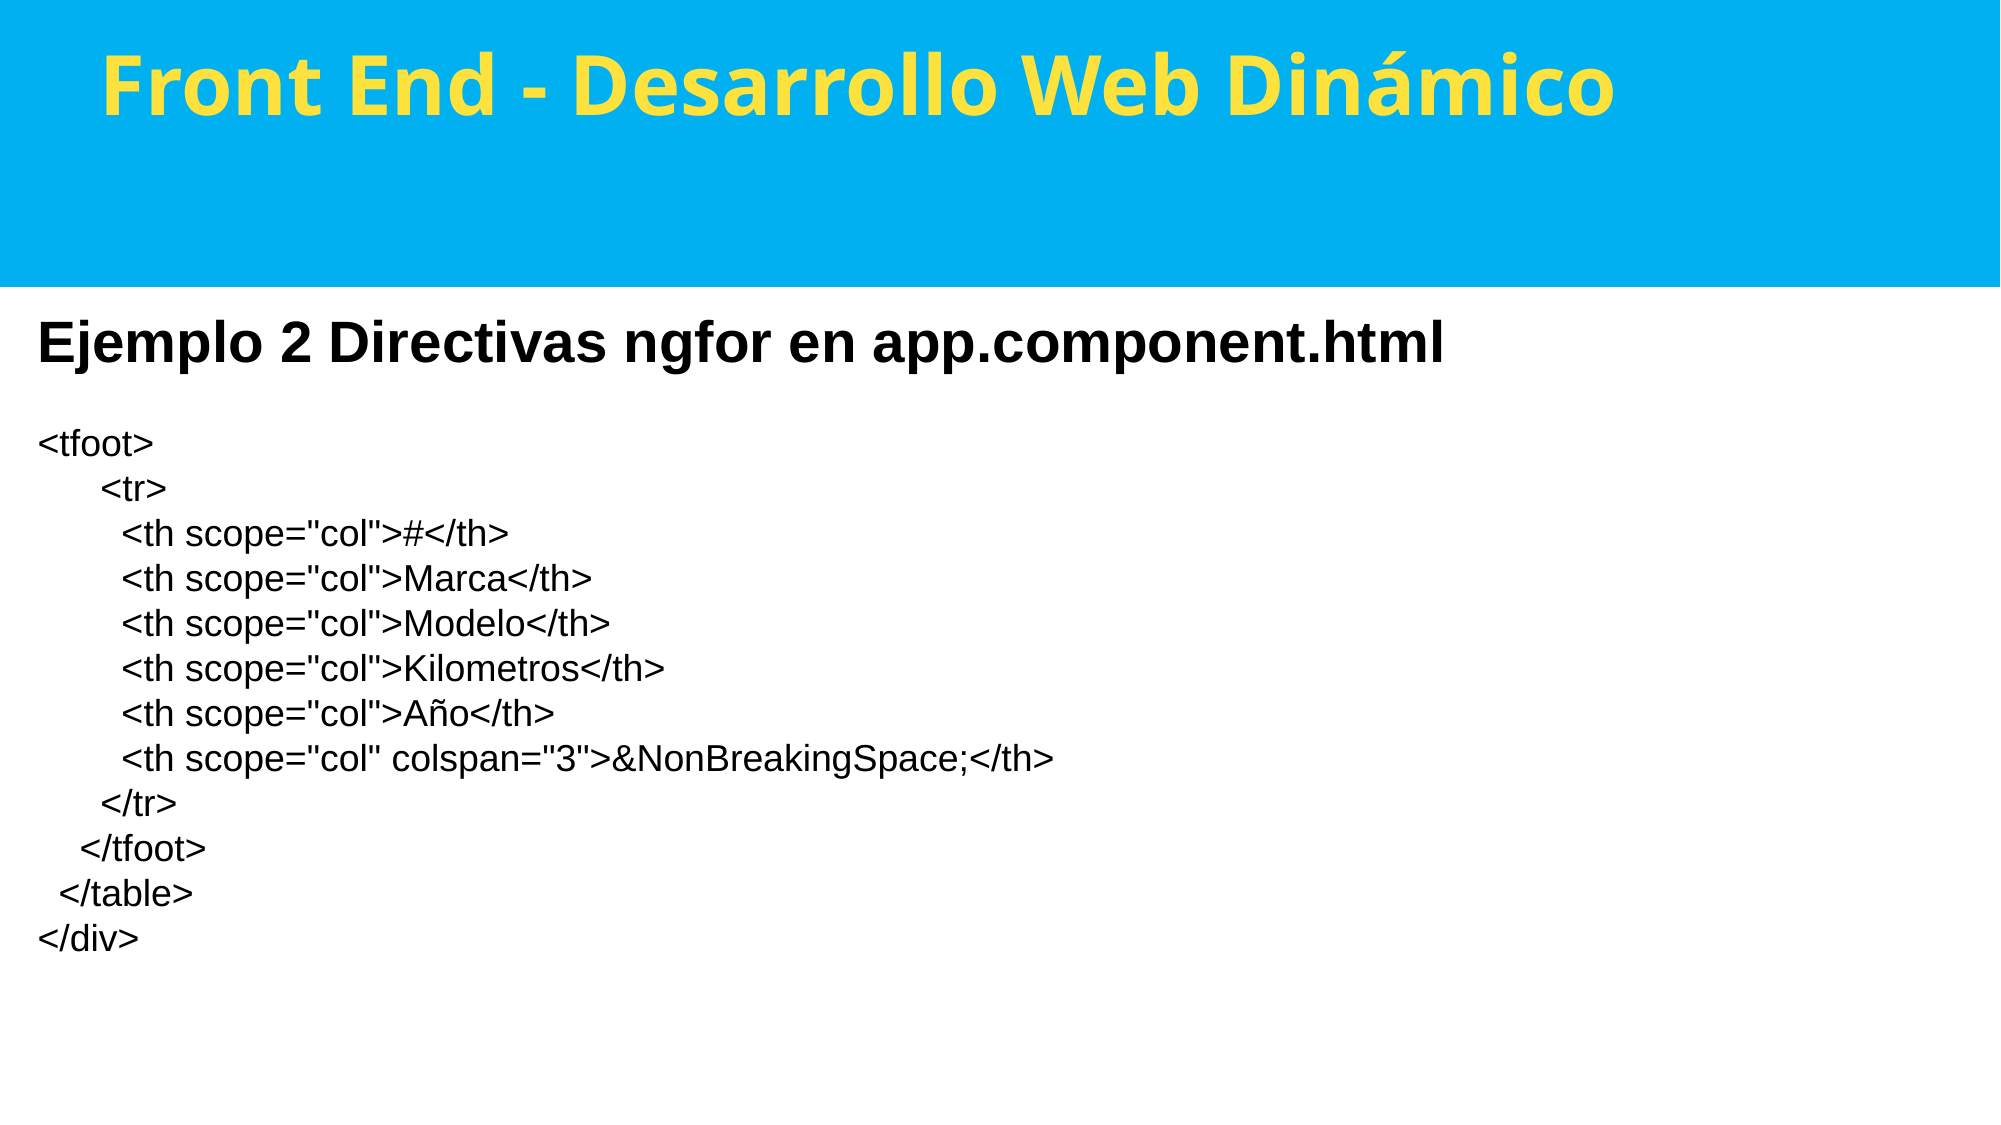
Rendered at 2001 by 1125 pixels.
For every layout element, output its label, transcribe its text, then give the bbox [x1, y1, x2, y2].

text_box [0, 0, 2000, 287]
text_box Ejemplo 2 Directivas ngfor en app.component.html <tfoot> <tr> <th scope="col">#</th> <th scope="col">Marca</th> <th scope="col">Modelo</th> <th scope="col">Kilometros</th> <th scope="col">Año</th> <th scope="col" colspan="3">&NonBreakingSpace;</th> </tr> </tfoot> </table> </div> [17, 286, 1844, 977]
text_box Front End - Desarrollo Web Dinámico [92, 24, 1901, 222]
